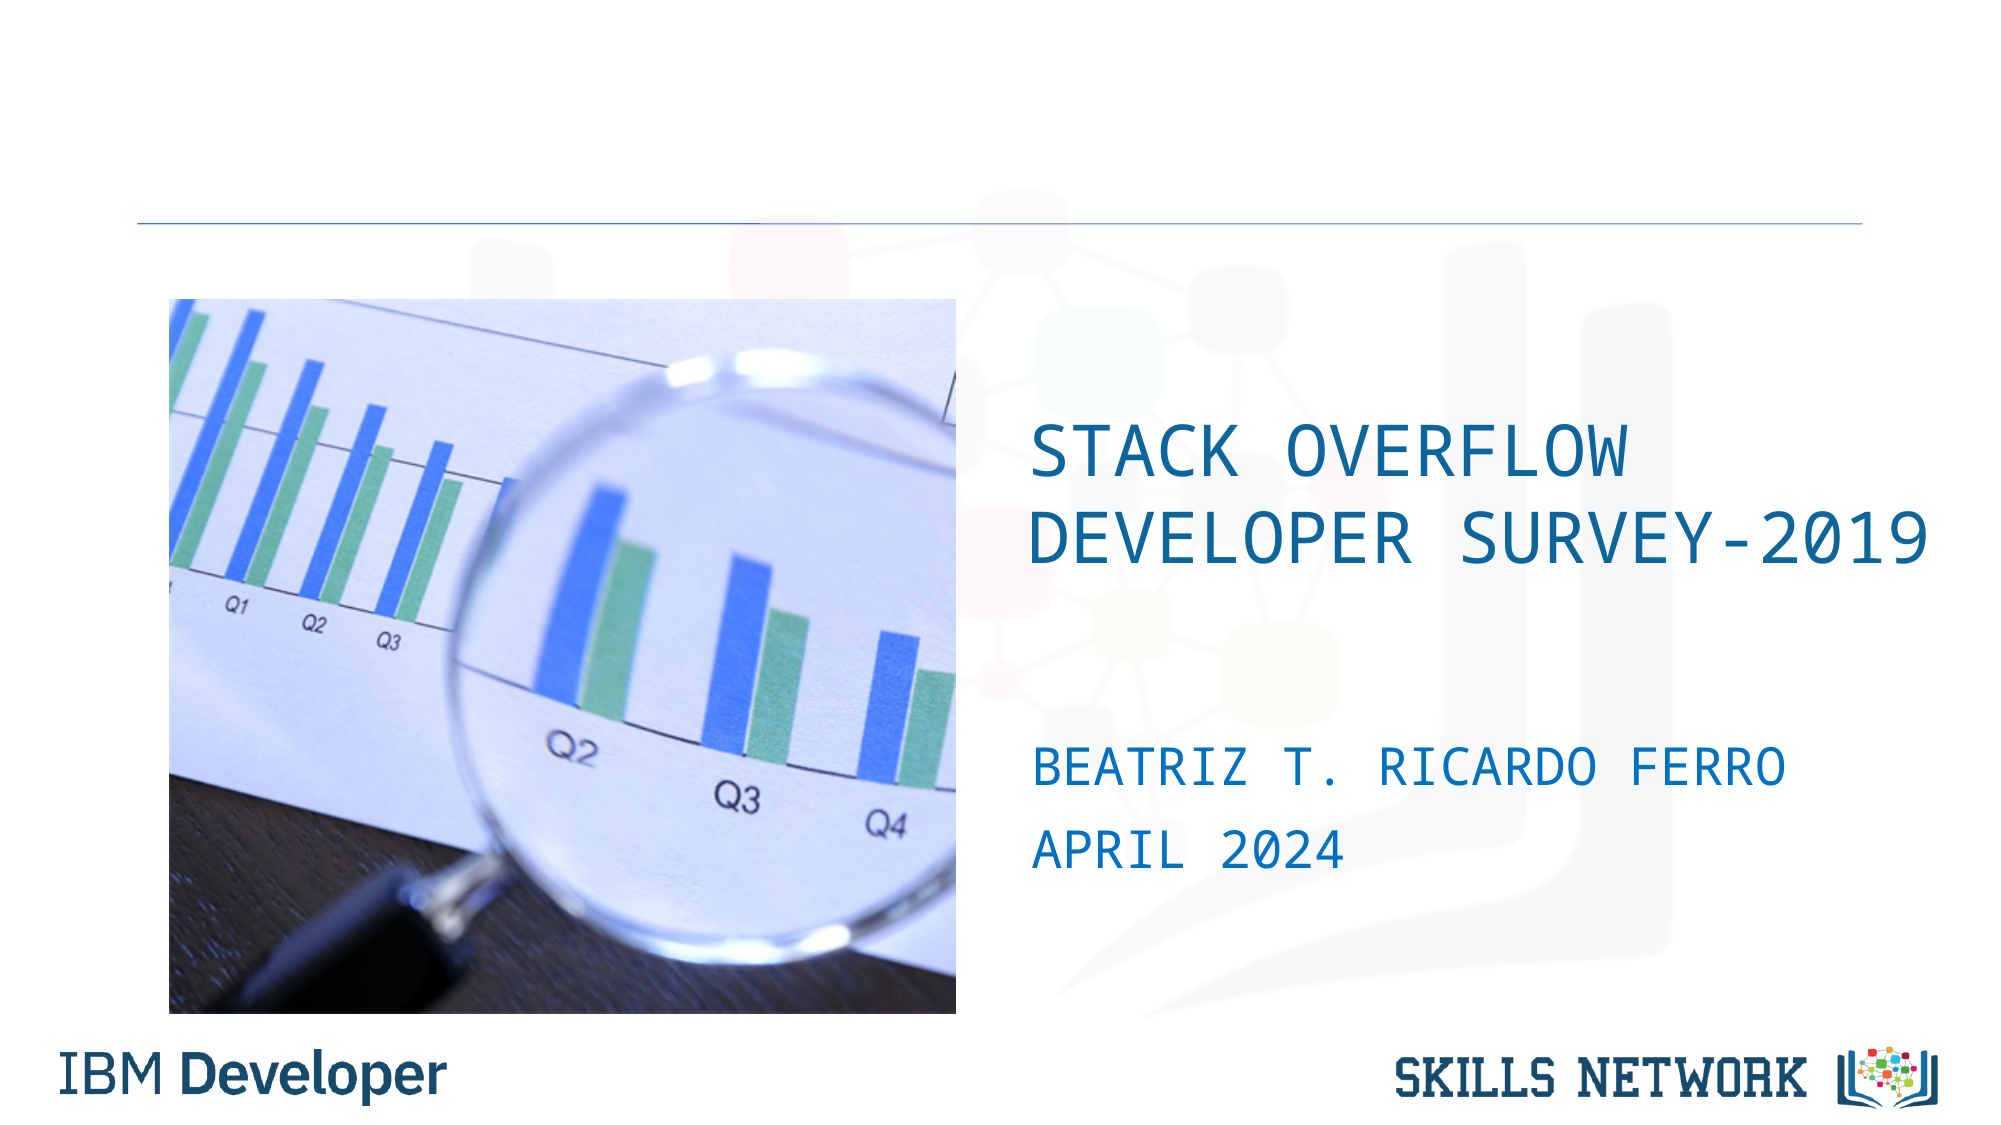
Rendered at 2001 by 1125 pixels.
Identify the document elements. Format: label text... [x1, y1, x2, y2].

list BEATRIZ T. RICARDO FERRO APRIL 2024 [1015, 726, 1866, 891]
picture [1390, 1045, 1945, 1111]
picture [169, 299, 956, 1014]
title STACK OVERFLOW DEVELOPER SURVEY-2019 [1012, 384, 1954, 603]
picture [55, 1045, 459, 1108]
